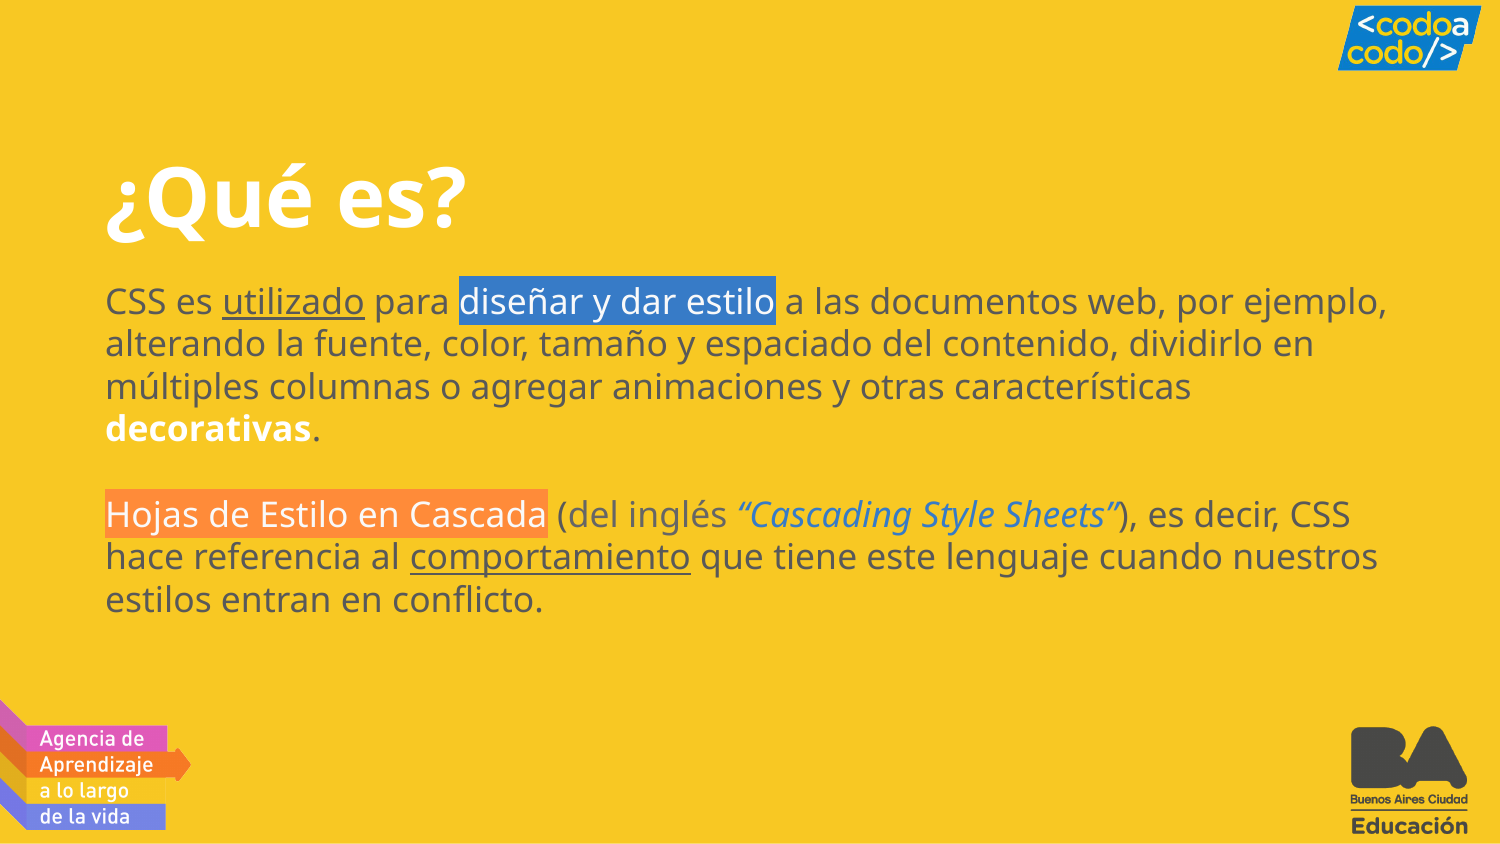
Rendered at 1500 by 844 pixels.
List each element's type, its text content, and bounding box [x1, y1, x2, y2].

subtitle CSS es utilizado para diseñar y dar estilo a las documentos web, por ejemplo, alterando la fuente, color, tamaño y espaciado del contenido, dividirlo en múltiples columnas o agregar animaciones y otras características decorativas. Hojas de Estilo en Cascada (del inglés “Cascading Style Sheets”), es decir, CSS hace referencia al comportamiento que tiene este lenguaje cuando nuestros estilos entran en conflicto. [90, 263, 1432, 699]
title ¿Qué es? [90, 1, 1410, 259]
picture [0, 699, 191, 830]
picture [1410, 5, 1482, 71]
picture [1297, 668, 1500, 844]
